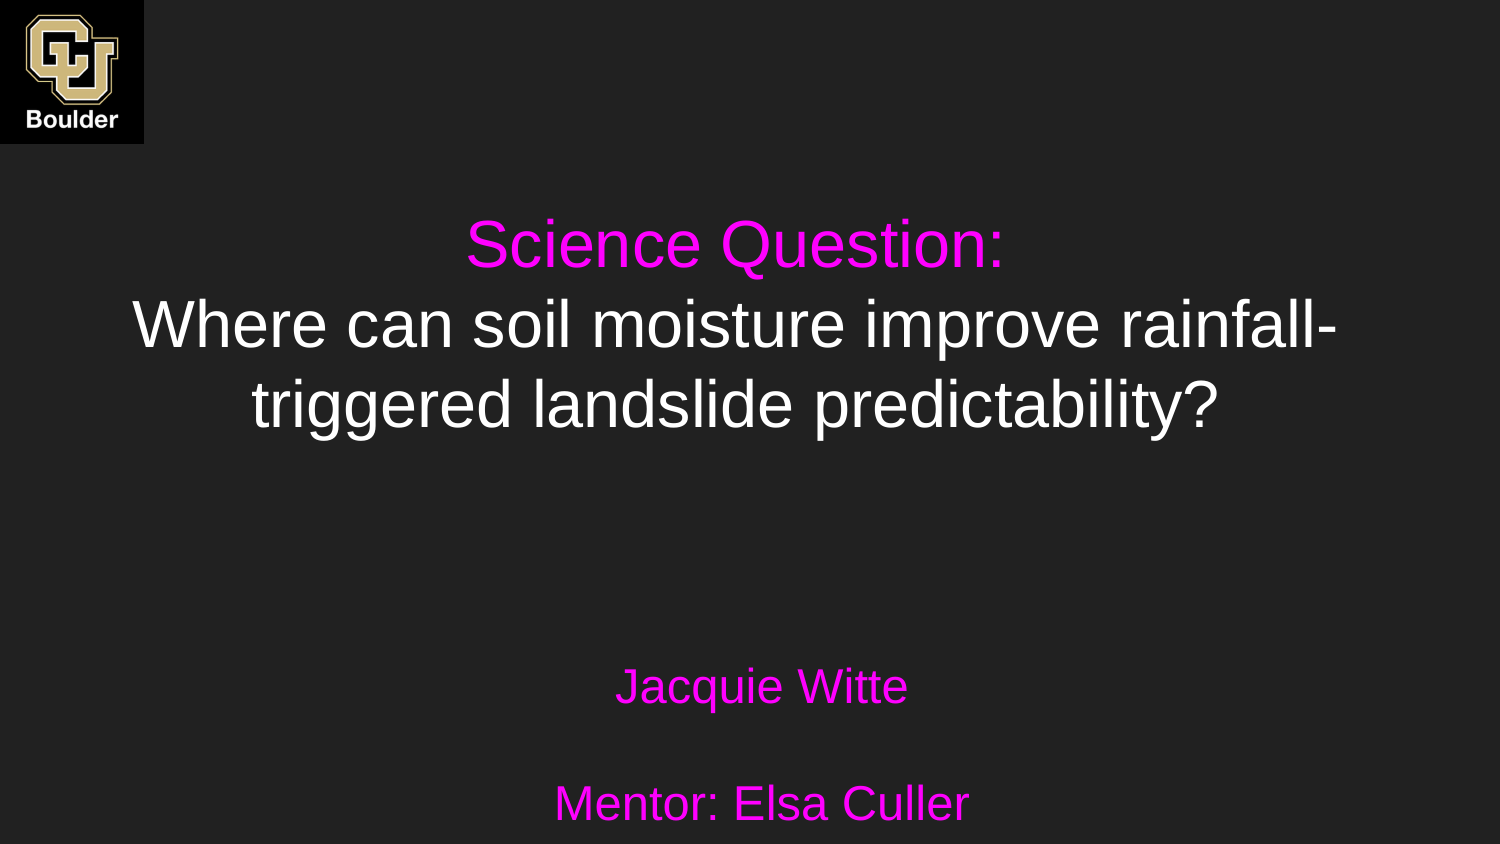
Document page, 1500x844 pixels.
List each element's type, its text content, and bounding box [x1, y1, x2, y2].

subtitle Jacquie Witte Mentor: Elsa Culler [63, 639, 1462, 844]
picture [0, 0, 144, 144]
title Science Question: Where can soil moisture improve rainfall-triggered landslide predictability? [37, 42, 1435, 536]
